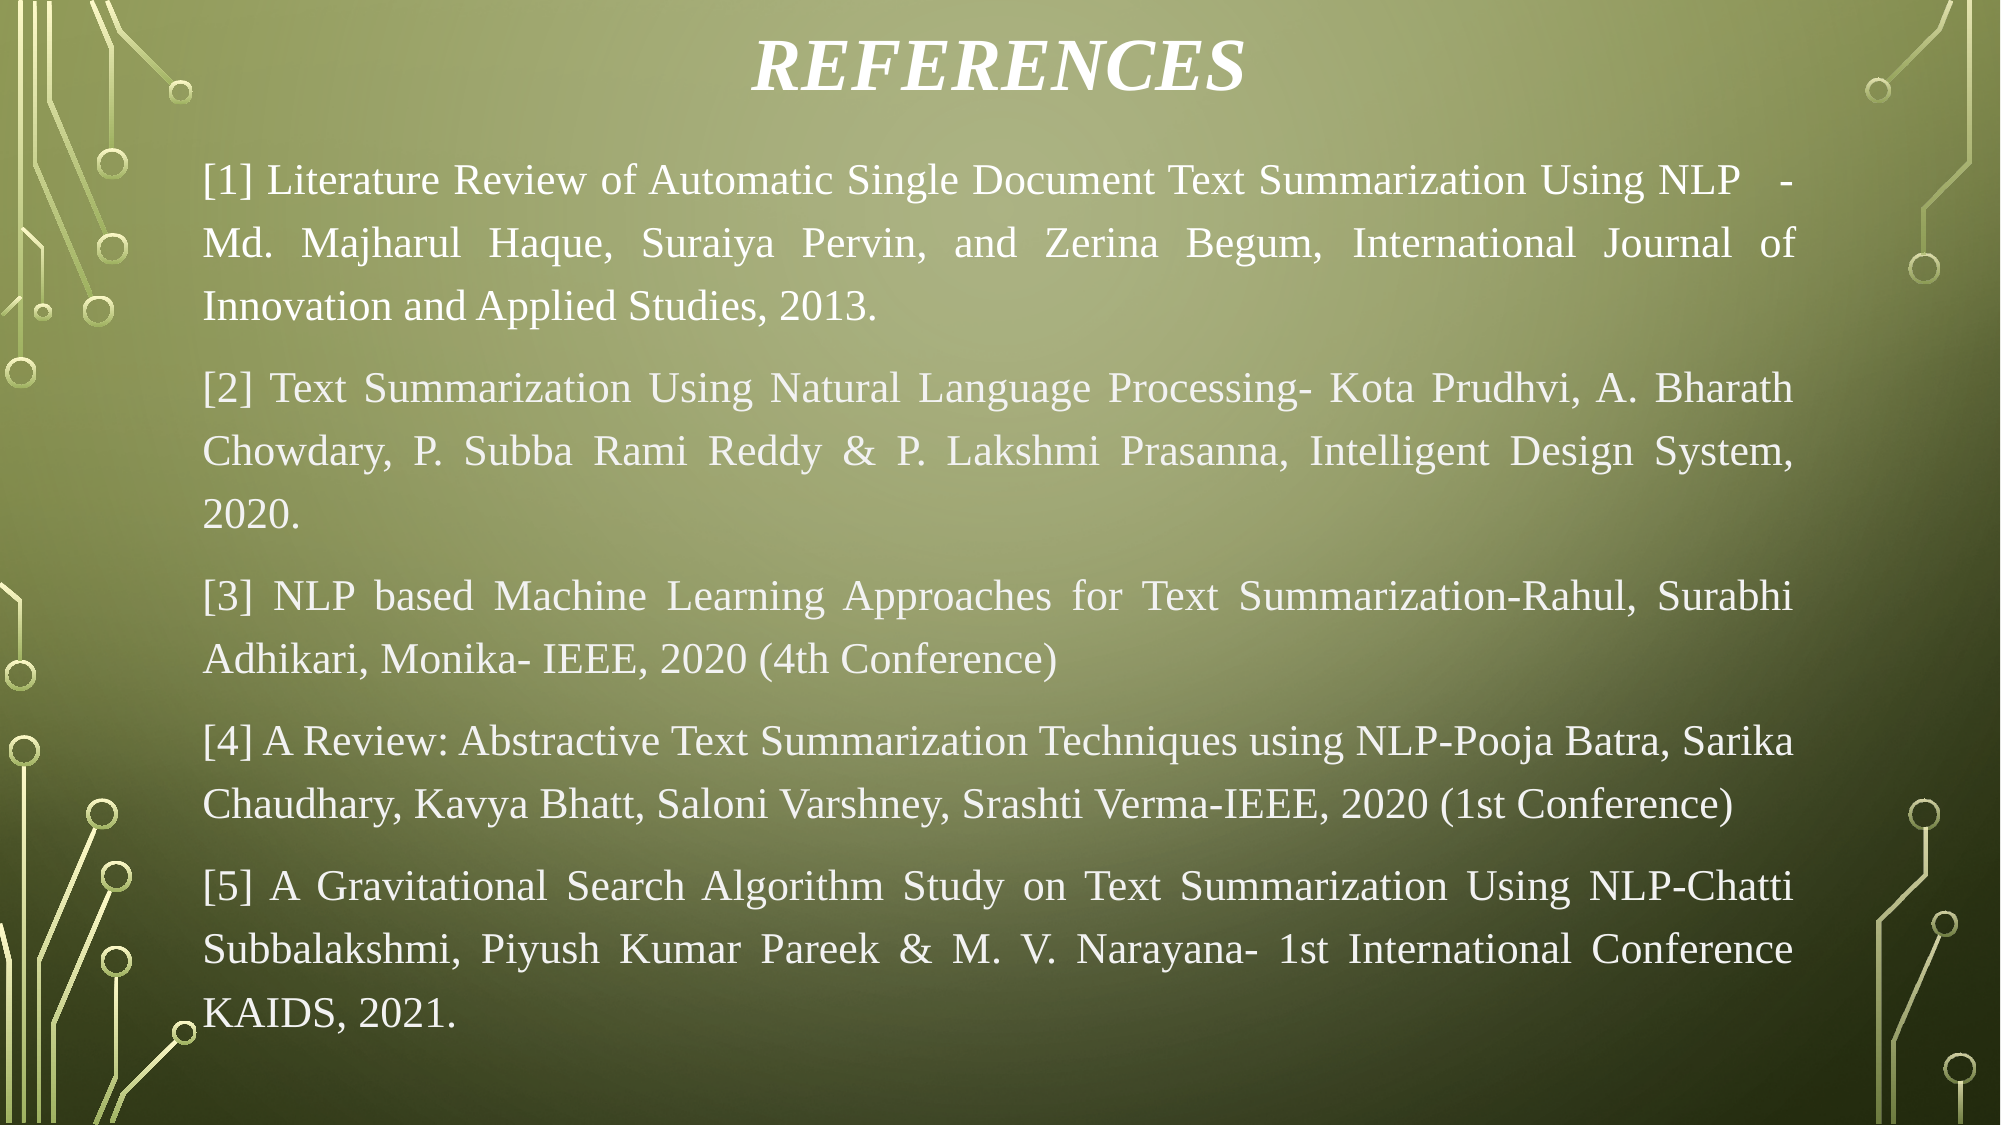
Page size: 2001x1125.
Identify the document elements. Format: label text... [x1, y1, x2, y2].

list [1] Literature Review of Automatic Single Document Text Summarization Using NLP - Md. Majharul Haque, Suraiya Pervin, and Zerina Begum, International Journal of Innovation and Applied Studies, 2013. [2] Text Summarization Using Natural Language Processing- Kota Prudhvi, A. Bharath Chowdary, P. Subba Rami Reddy & P. Lakshmi Prasanna, Intelligent Design System, 2020. [3] NLP based Machine Learning Approaches for Text Summarization-Rahul, Surabhi Adhikari, Monika- IEEE, 2020 (4th Conference) [4] A Review: Abstractive Text Summarization Techniques using NLP-Pooja Batra, Sarika Chaudhary, Kavya Bhatt, Saloni Varshney, Srashti Verma-IEEE, 2020 (1st Conference) [5] A Gravitational Search Algorithm Study on Text Summarization Using NLP-Chatti Subbalakshmi, Piyush Kumar Pareek & M. V. Narayana- 1st International Conference KAIDS, 2021. [187, 132, 1813, 1106]
title references [187, 0, 1813, 132]
